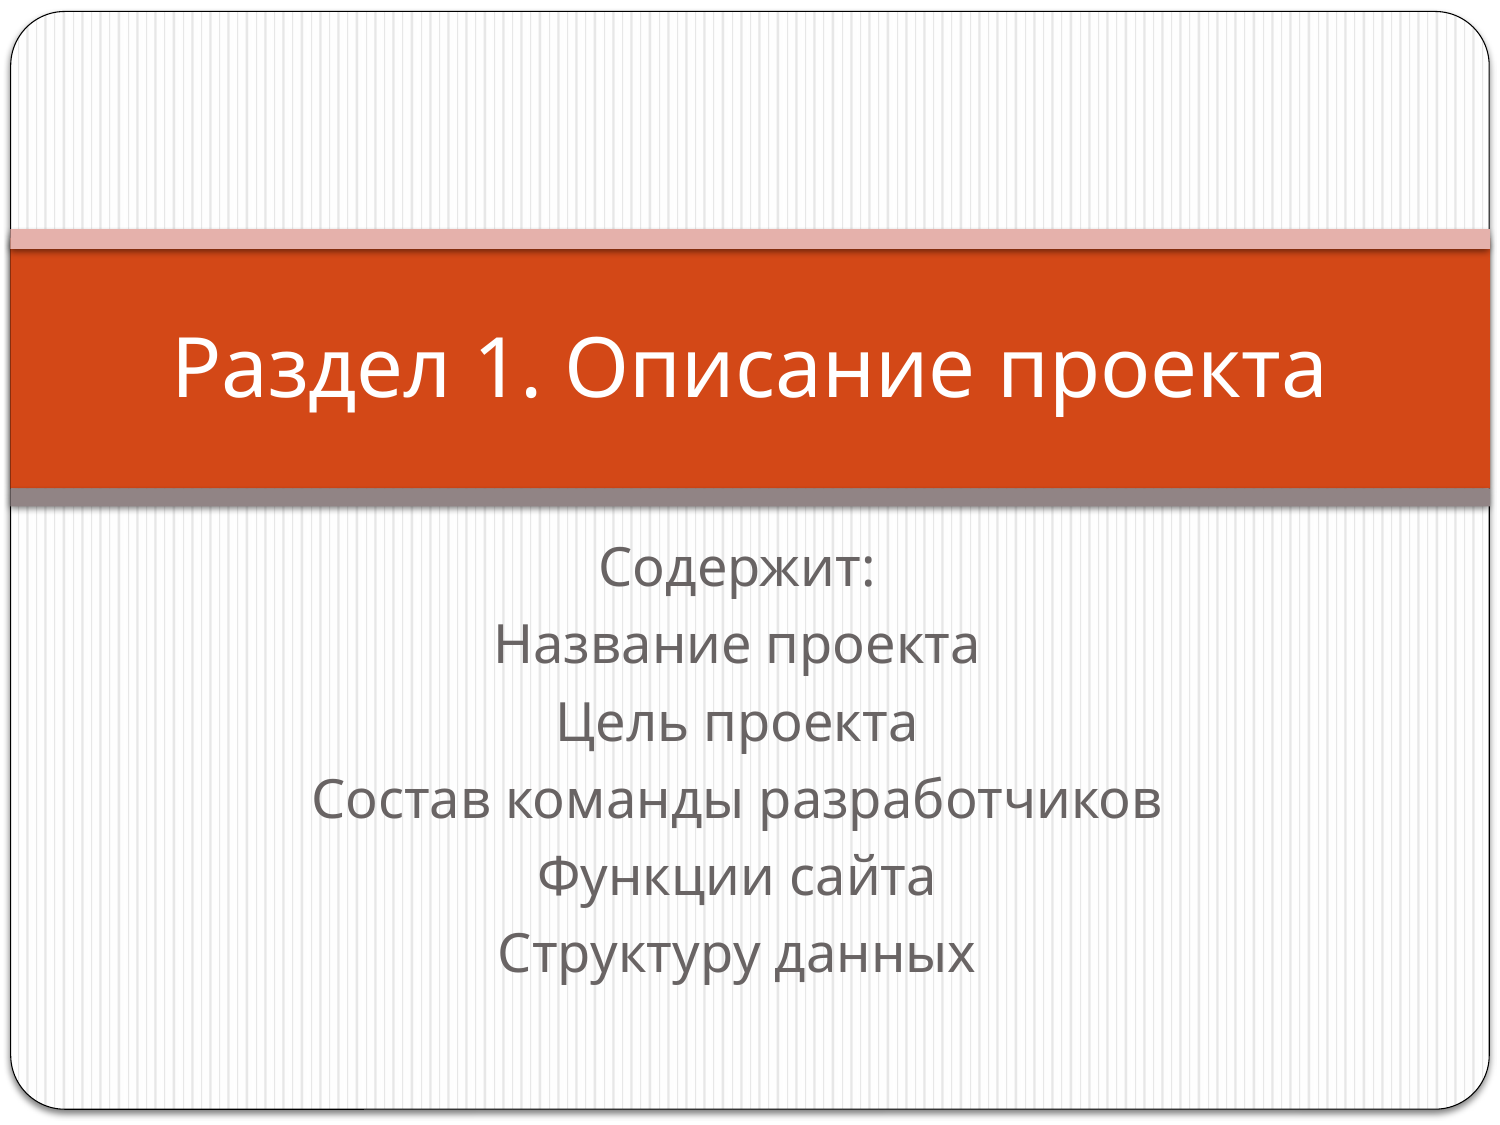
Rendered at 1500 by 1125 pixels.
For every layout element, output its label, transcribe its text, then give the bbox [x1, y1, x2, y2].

title Раздел 1. Описание проекта [75, 247, 1425, 489]
subtitle Содержит: Название проекта Цель проекта Состав команды разработчиков Функции сайта Структуру данных [212, 525, 1263, 1083]
